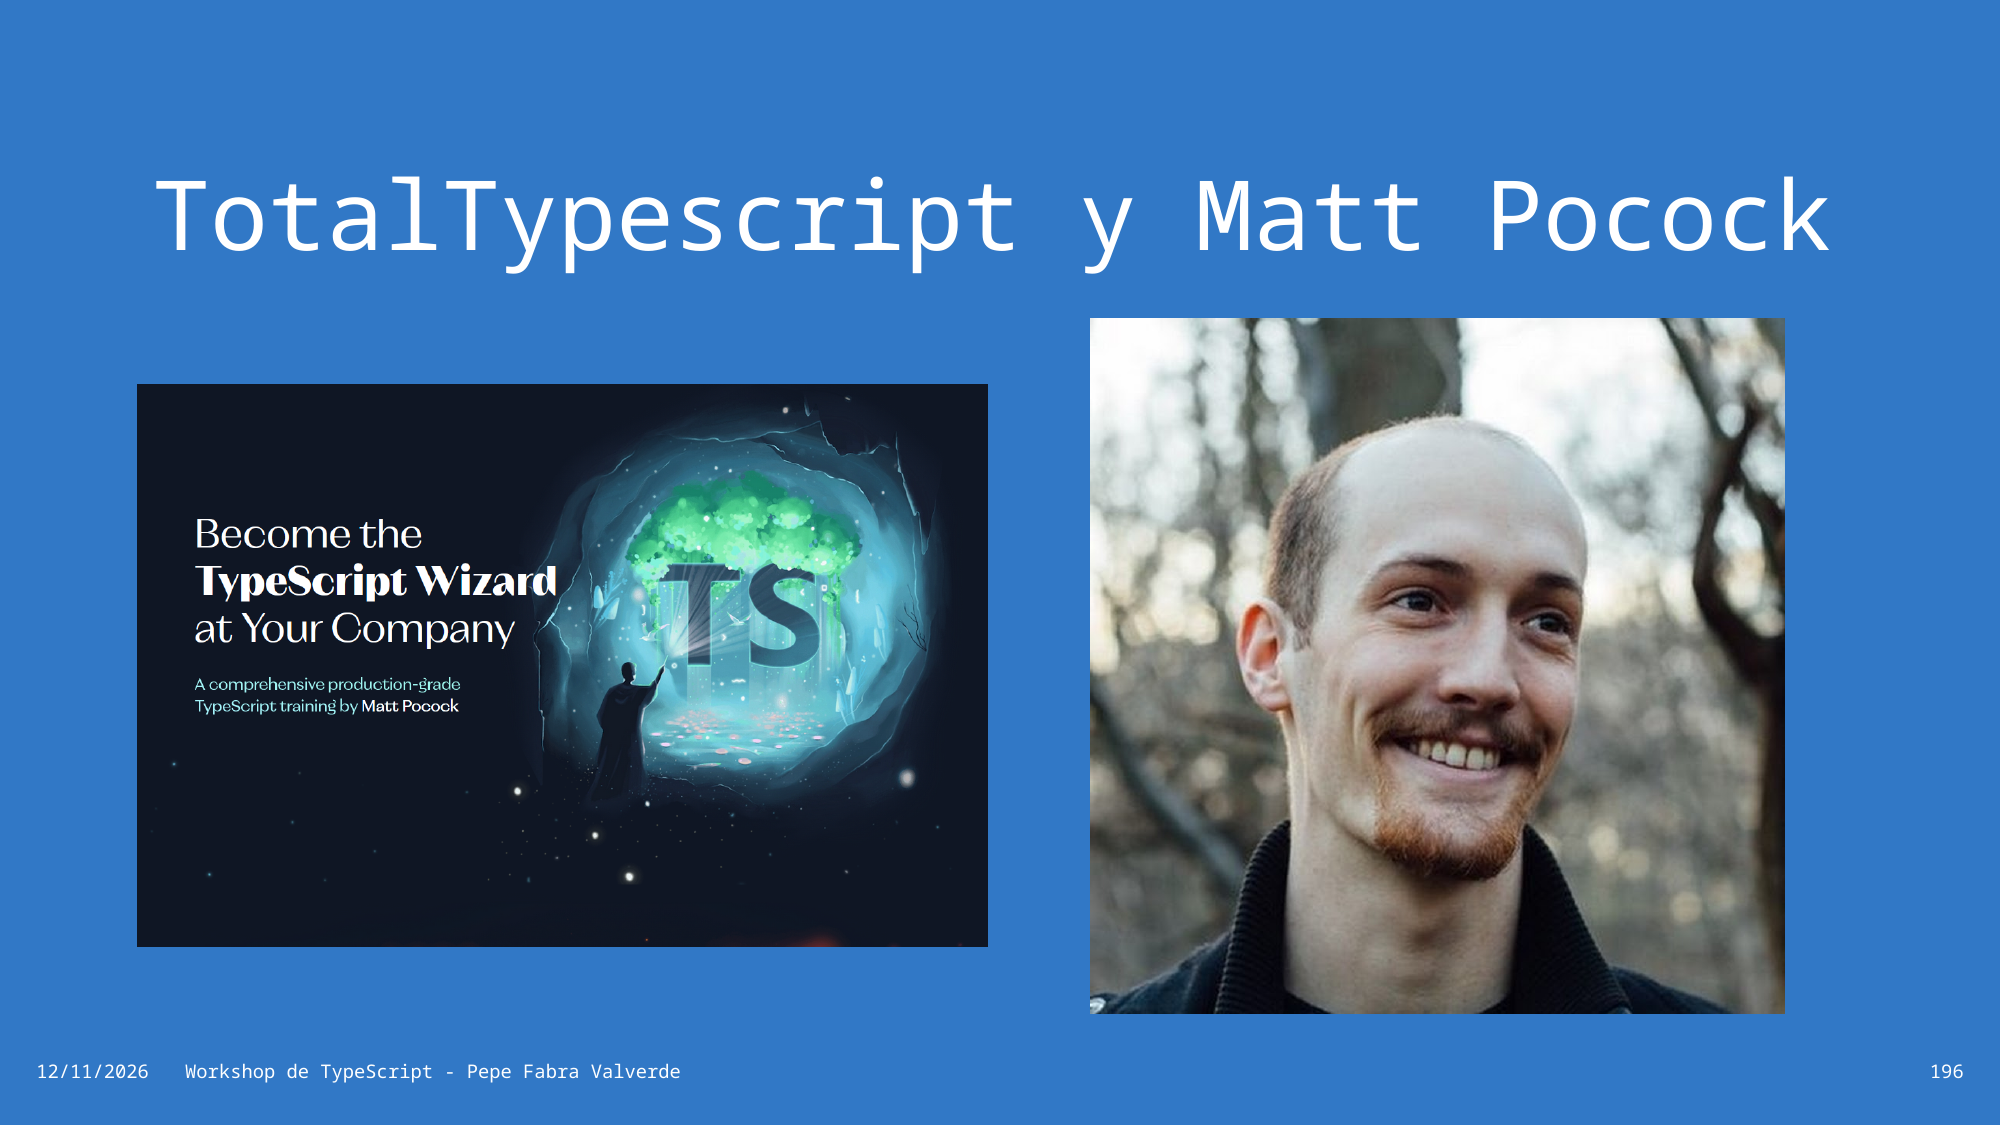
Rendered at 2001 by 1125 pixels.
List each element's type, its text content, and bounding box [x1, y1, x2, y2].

title TotalTypescript y Matt Pocock [137, 59, 1863, 278]
slide_number 196 [1528, 1042, 1979, 1103]
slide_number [21, 1042, 165, 1103]
footer Workshop de TypeScript - Pepe Fabra Valverde [170, 1042, 846, 1103]
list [1090, 318, 1785, 1014]
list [137, 384, 988, 947]
